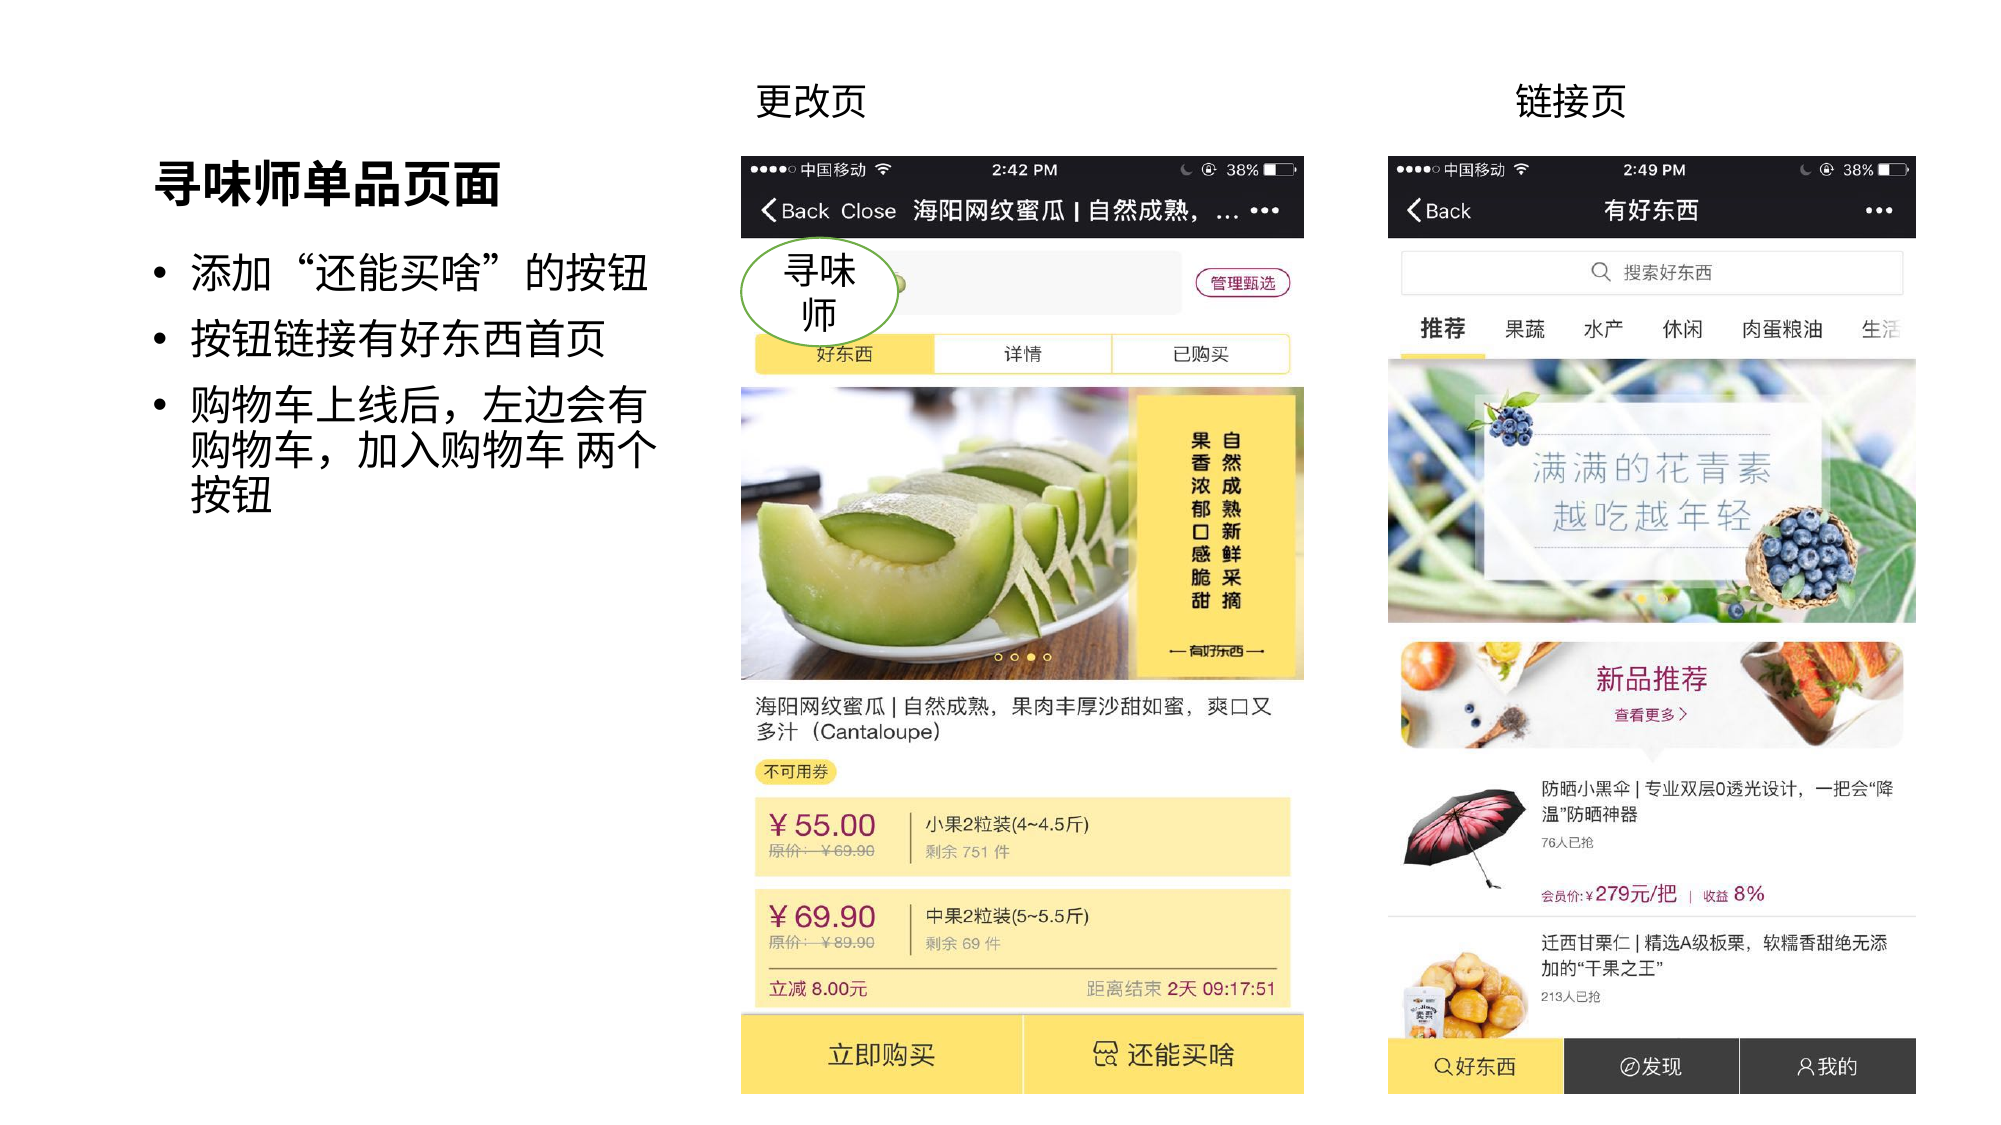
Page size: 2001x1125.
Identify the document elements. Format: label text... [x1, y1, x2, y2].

picture [1387, 156, 1916, 1094]
text_box 链接页 [1500, 70, 1703, 131]
text_box 更改页 [741, 70, 943, 131]
list 添加“还能买啥”的按钮 按钮链接有好东西首页 购物车上线后，左边会有购物车，加入购物车 两个按钮 [137, 244, 695, 850]
list 寻味师单品页面 [137, 86, 984, 222]
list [741, 156, 1304, 1094]
